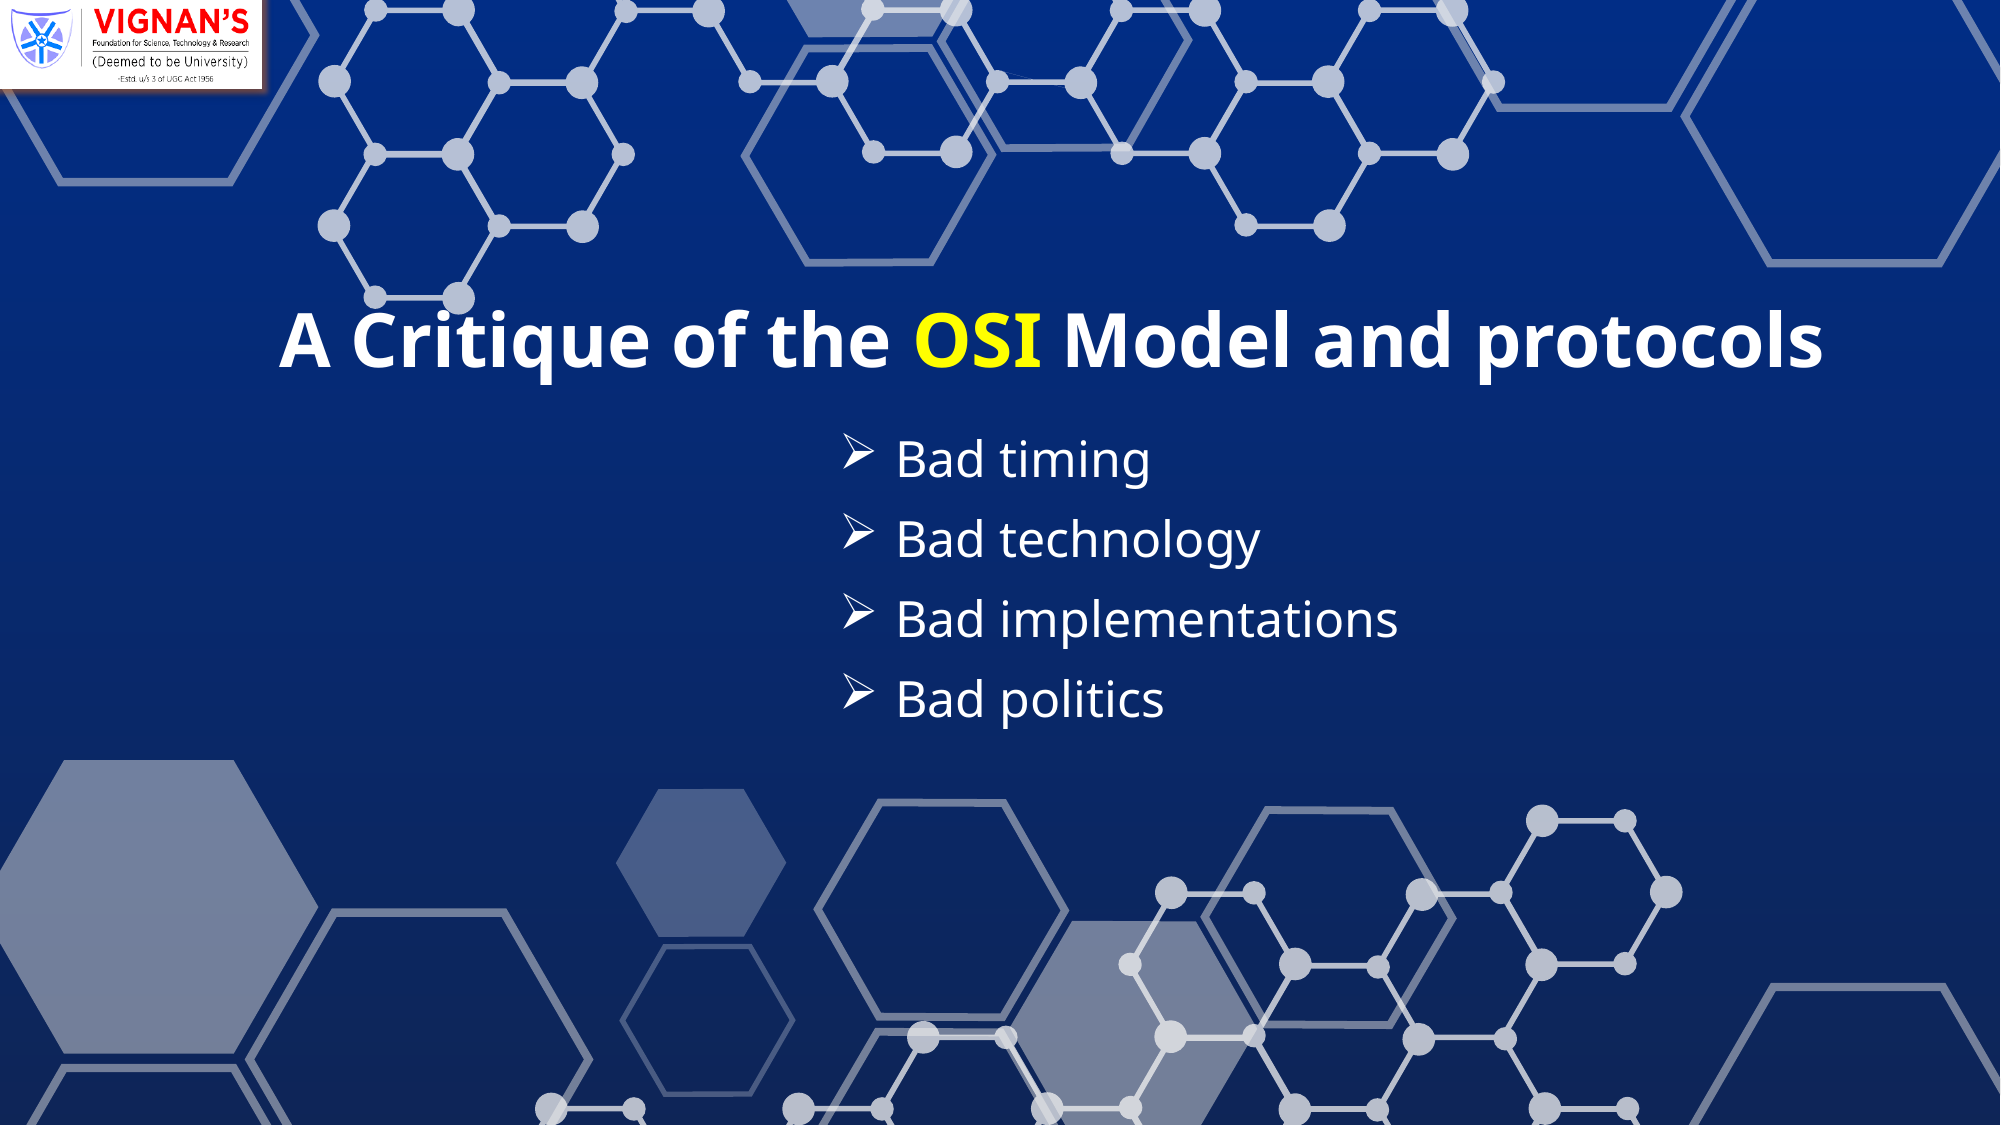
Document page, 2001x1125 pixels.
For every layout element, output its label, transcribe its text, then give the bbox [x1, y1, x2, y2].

text_box Bad timing Bad technology Bad implementations Bad politics [824, 420, 1846, 735]
text_box A Critique of the OSI Model and protocols [71, 284, 2000, 390]
picture [0, 0, 262, 89]
